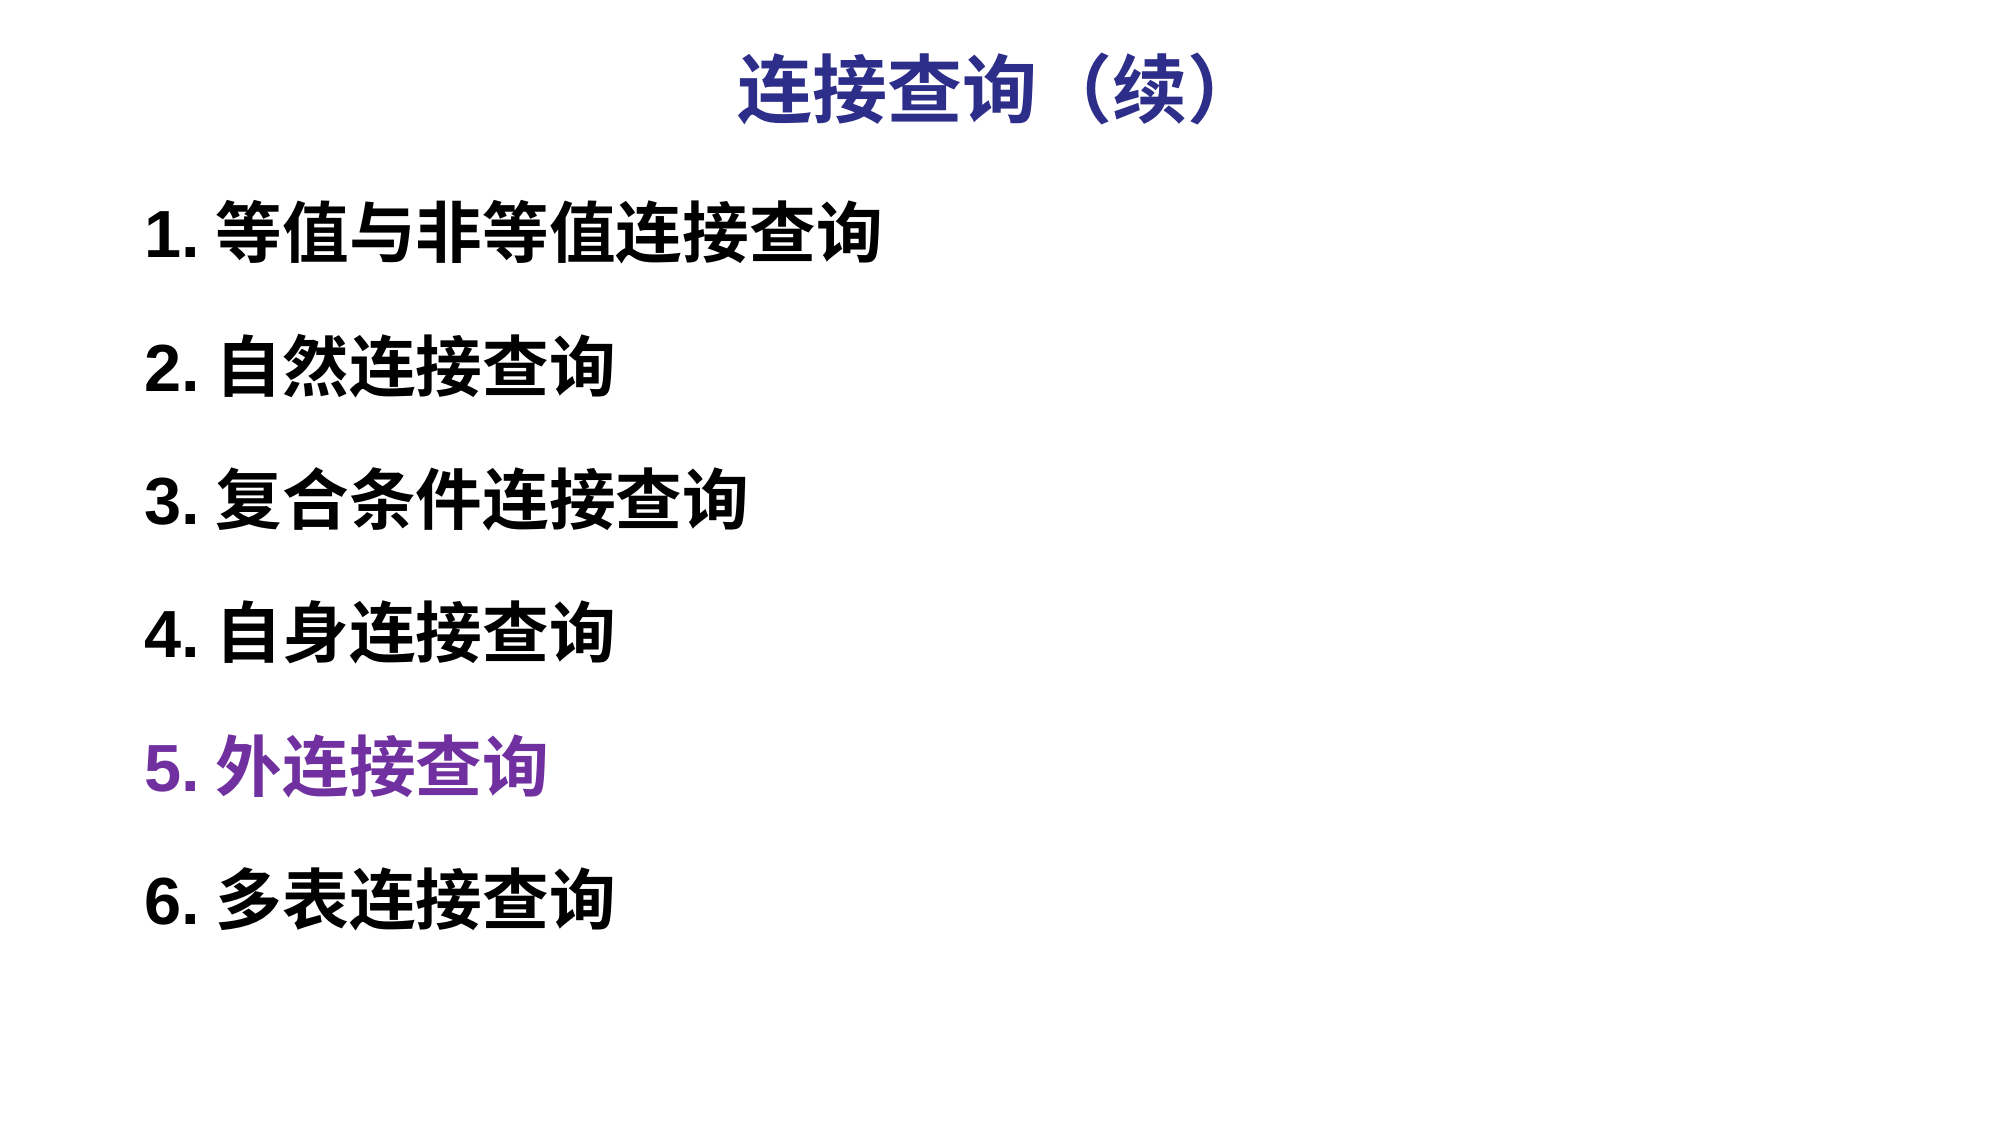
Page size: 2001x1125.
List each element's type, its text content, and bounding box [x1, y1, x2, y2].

list 1.等值与非等值连接查询 2.自然连接查询 3.复合条件连接查询 4.自身连接查询 5.外连接查询 6.多表连接查询 [54, 143, 1992, 1046]
title 连接查询（续） [99, 0, 1900, 143]
